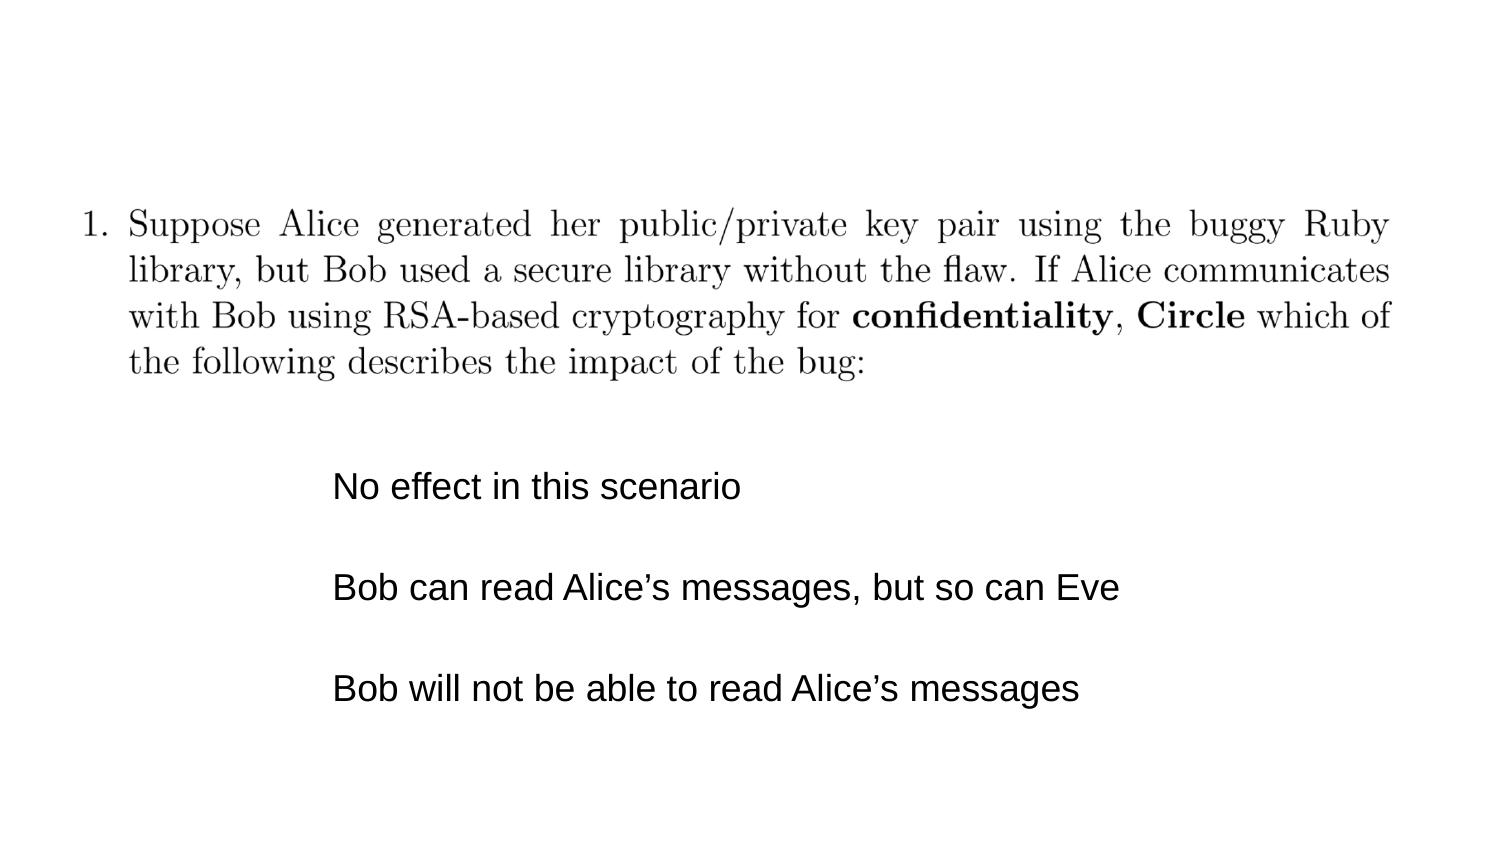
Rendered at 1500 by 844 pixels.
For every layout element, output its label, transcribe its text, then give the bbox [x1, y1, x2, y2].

list No effect in this scenario Bob can read Alice’s messages, but so can Eve Bob will not be able to read Alice’s messages [279, 424, 1449, 750]
picture [50, 188, 1450, 403]
